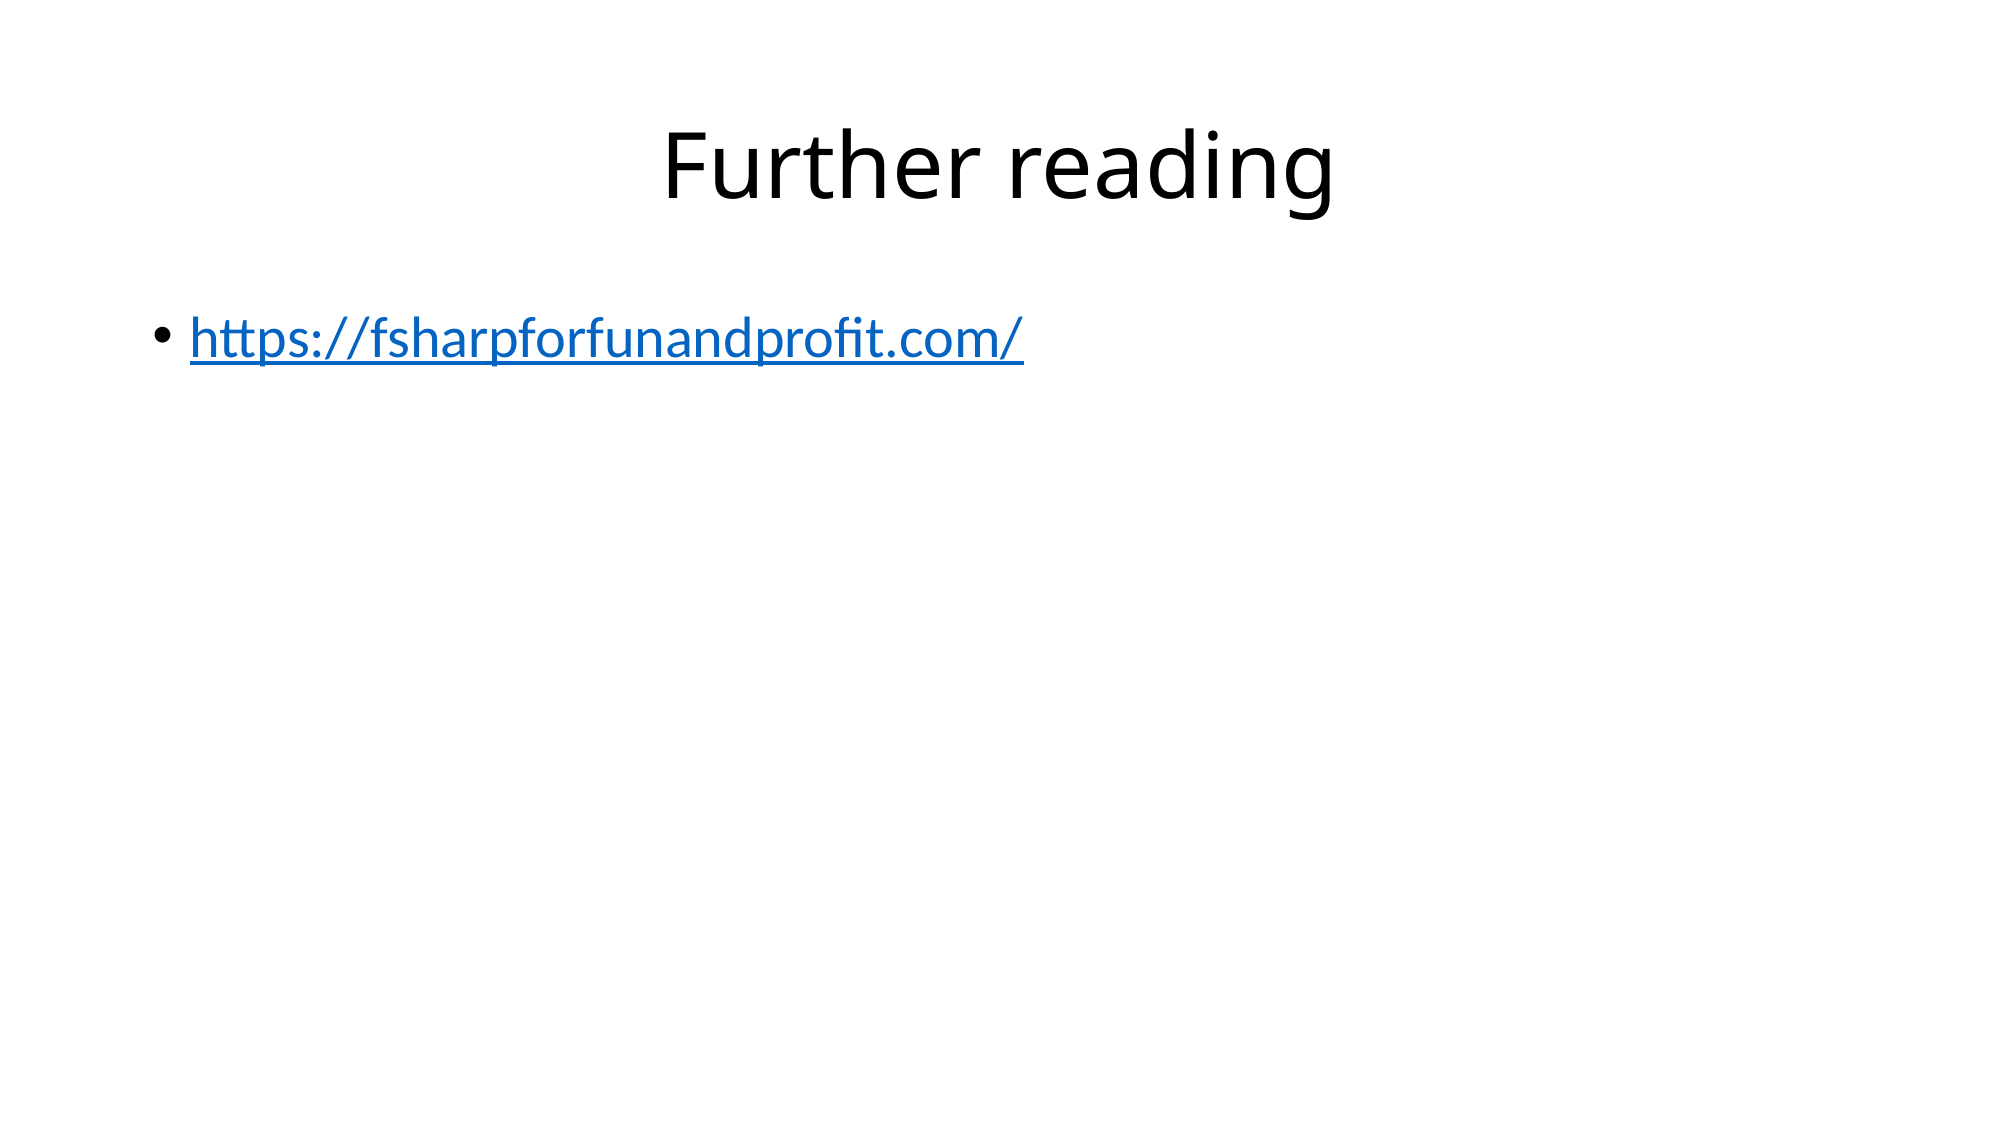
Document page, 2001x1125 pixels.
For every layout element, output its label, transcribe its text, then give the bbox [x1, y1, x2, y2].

title Further reading [137, 59, 1863, 278]
list https://fsharpforfunandprofit.com/ [137, 299, 1863, 1014]
